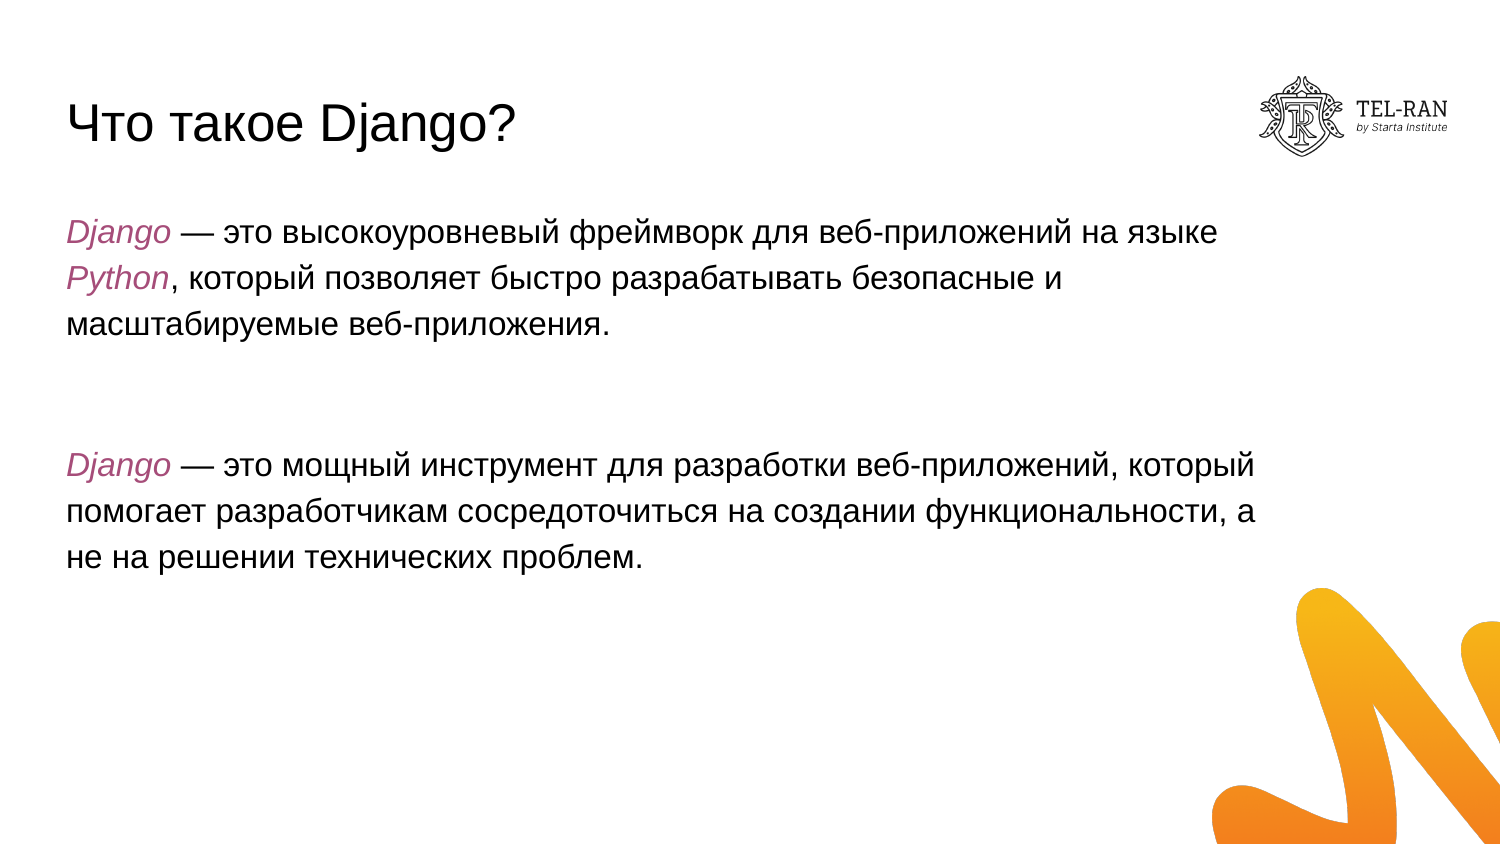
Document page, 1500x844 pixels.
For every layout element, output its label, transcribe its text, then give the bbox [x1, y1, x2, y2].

title Что такое Django? [51, 72, 1449, 167]
picture [1152, 588, 1500, 844]
list Django — это высокоуровневый фреймворк для веб-приложений на языке Python, который позволяет быстро разрабатывать безопасные и масштабируемые веб-приложения. Django — это мощный инструмент для разработки веб-приложений, который помогает разработчикам сосредоточиться на создании функциональности, а не на решении технических проблем. [51, 189, 1289, 750]
picture [1259, 76, 1447, 157]
